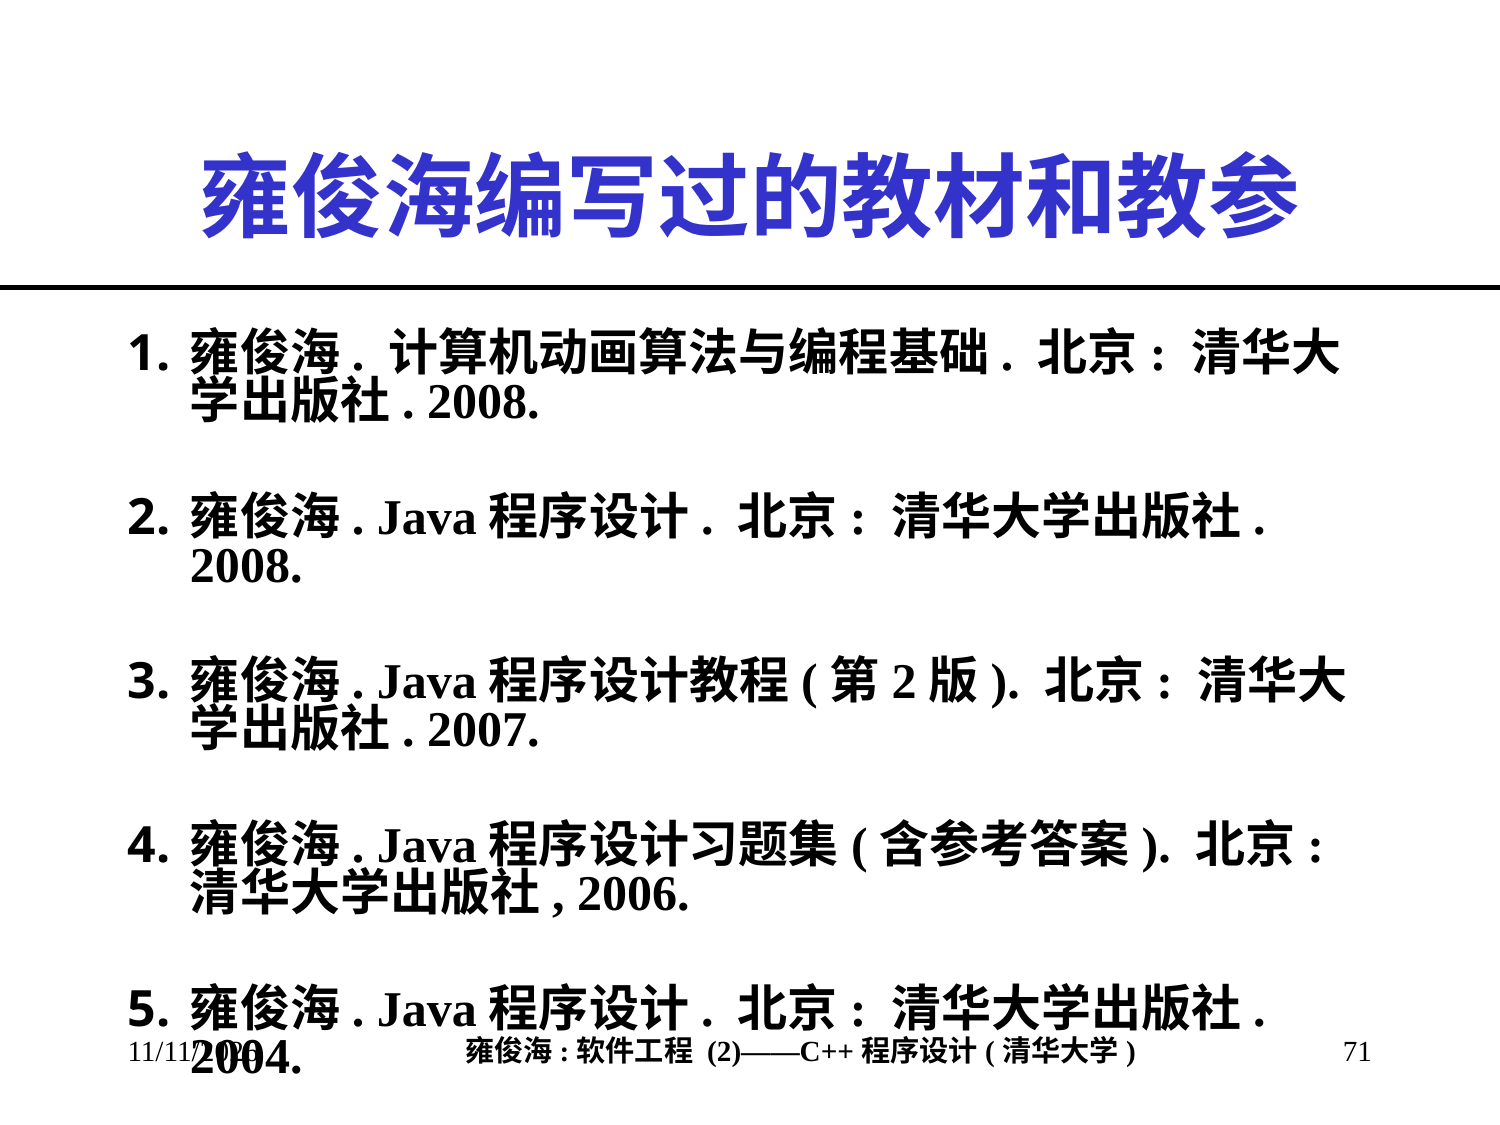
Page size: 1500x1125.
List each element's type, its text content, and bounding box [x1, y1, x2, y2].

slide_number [112, 1025, 425, 1100]
list 雍俊海. 计算机动画算法与编程基础. 北京: 清华大学出版社. 2008. 雍俊海. Java程序设计. 北京: 清华大学出版社. 2008. 雍俊海. Java程序设计教程(第2版). 北京: 清华大学出版社. 2007. 雍俊海. Java程序设计习题集(含参考答案). 北京: 清华大学出版社, 2006. 雍俊海. Java程序设计. 北京: 清华大学出版社. 2004. [112, 324, 1388, 1000]
title 雍俊海编写过的教材和教参 [112, 99, 1388, 287]
slide_number 71 [1074, 1025, 1388, 1100]
